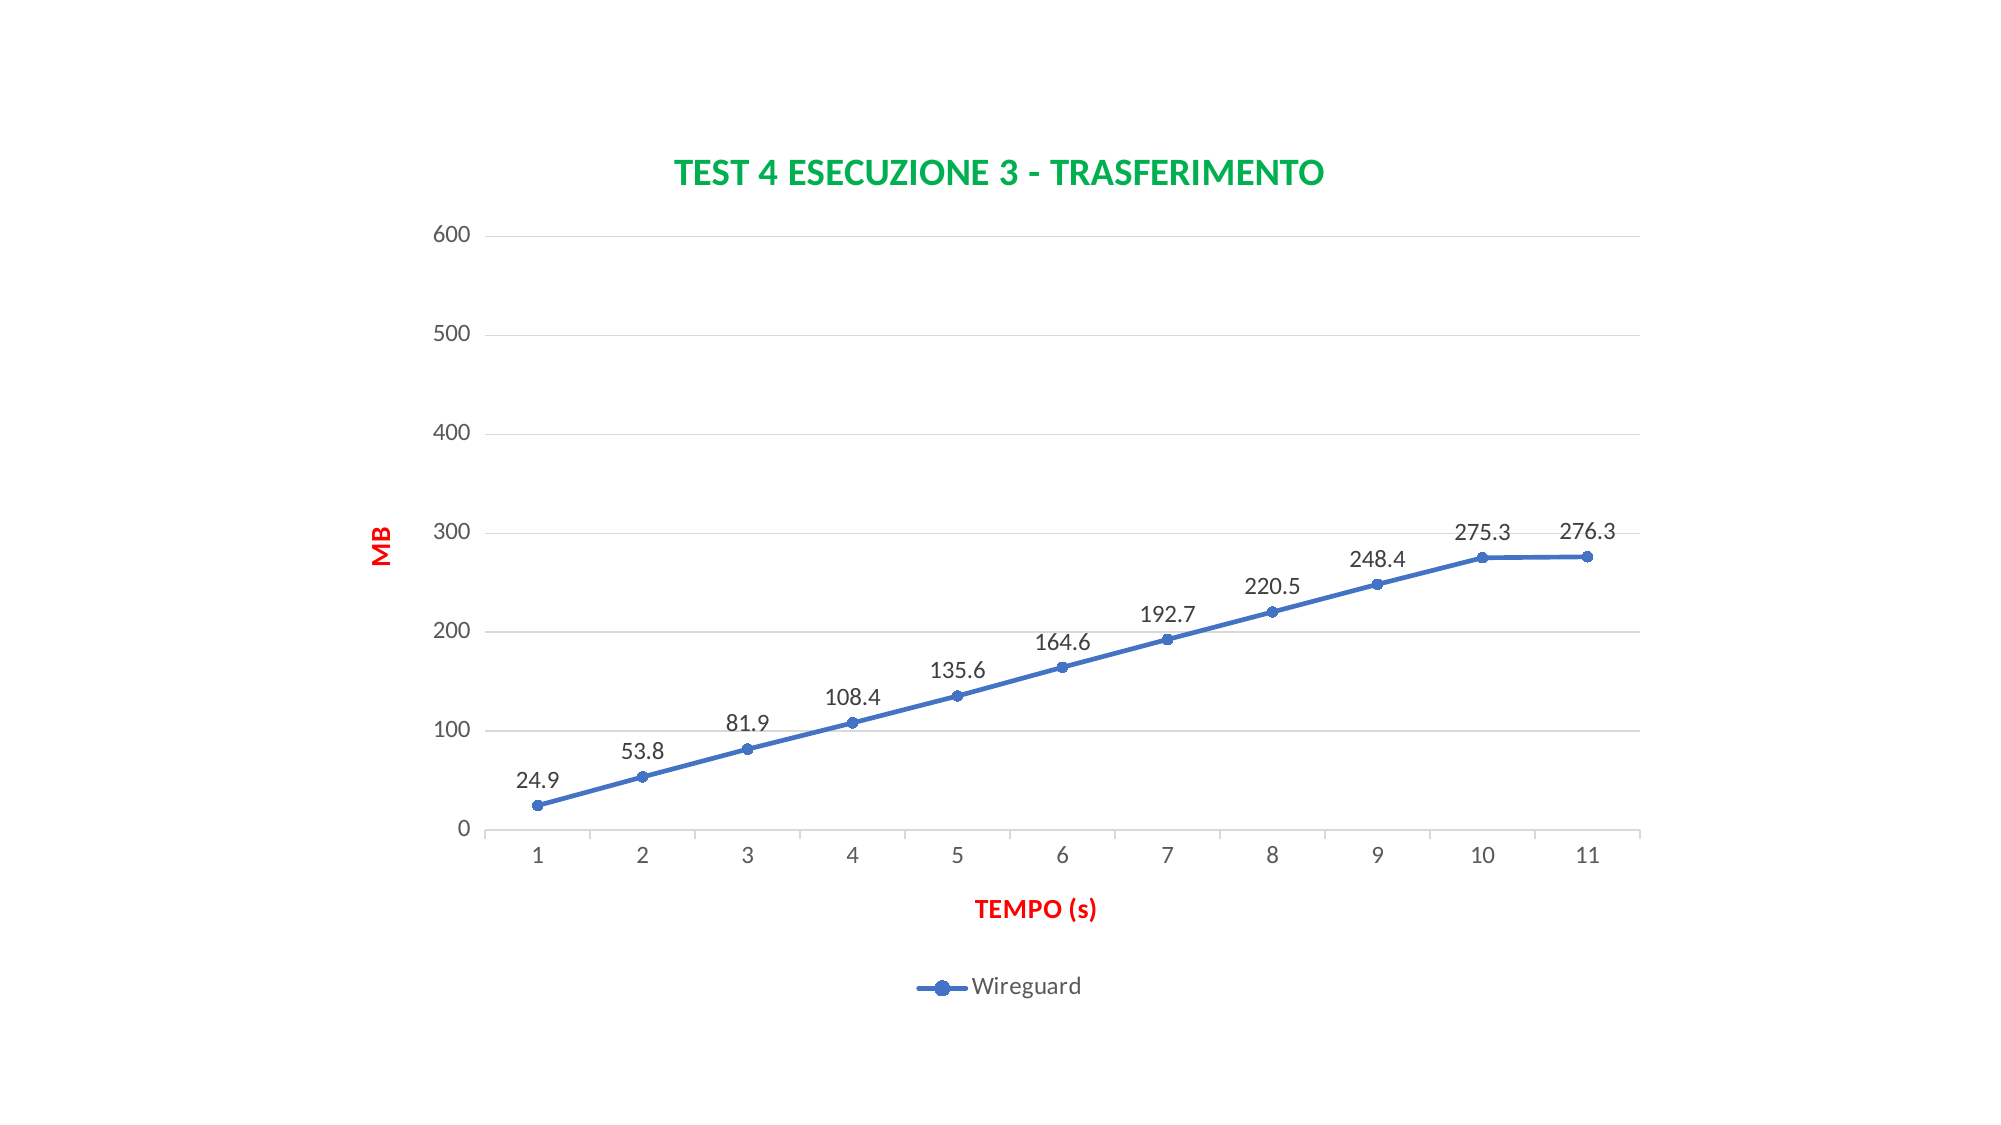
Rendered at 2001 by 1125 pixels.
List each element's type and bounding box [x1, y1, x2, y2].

chart [333, 117, 1667, 1007]
